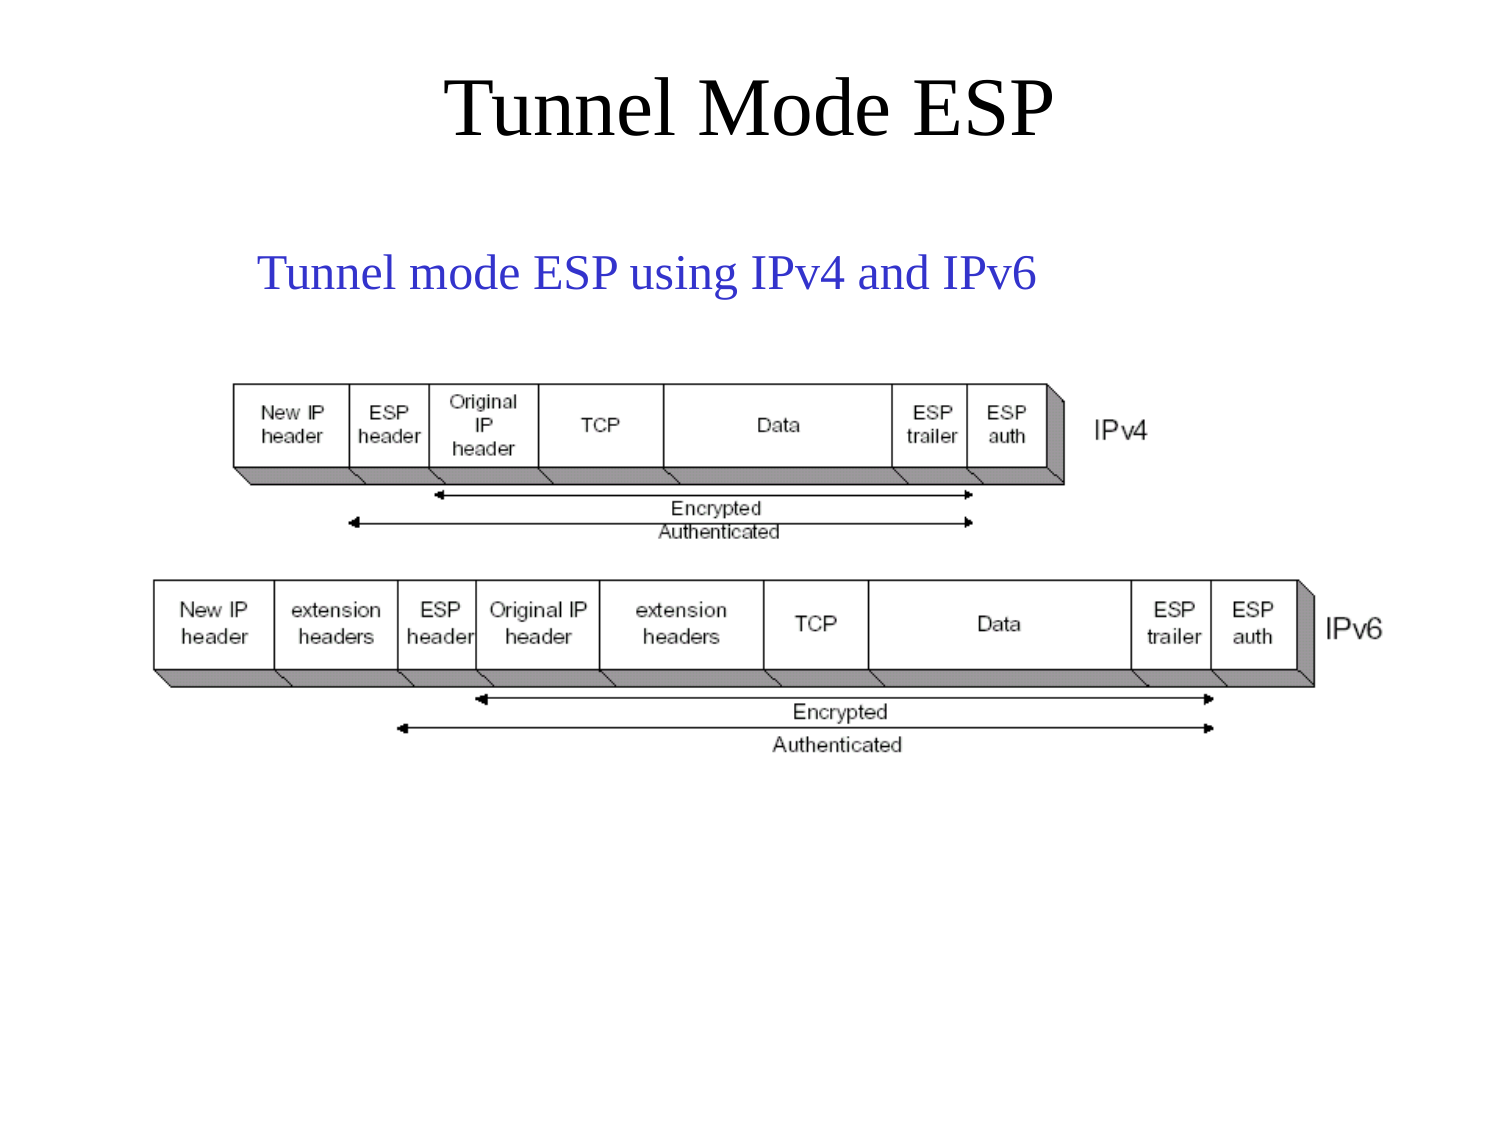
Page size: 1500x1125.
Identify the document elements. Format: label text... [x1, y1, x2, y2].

title Tunnel Mode ESP [75, 45, 1425, 233]
text_box Tunnel mode ESP using IPv4 and IPv6 [242, 231, 1245, 307]
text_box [94, 346, 1406, 779]
